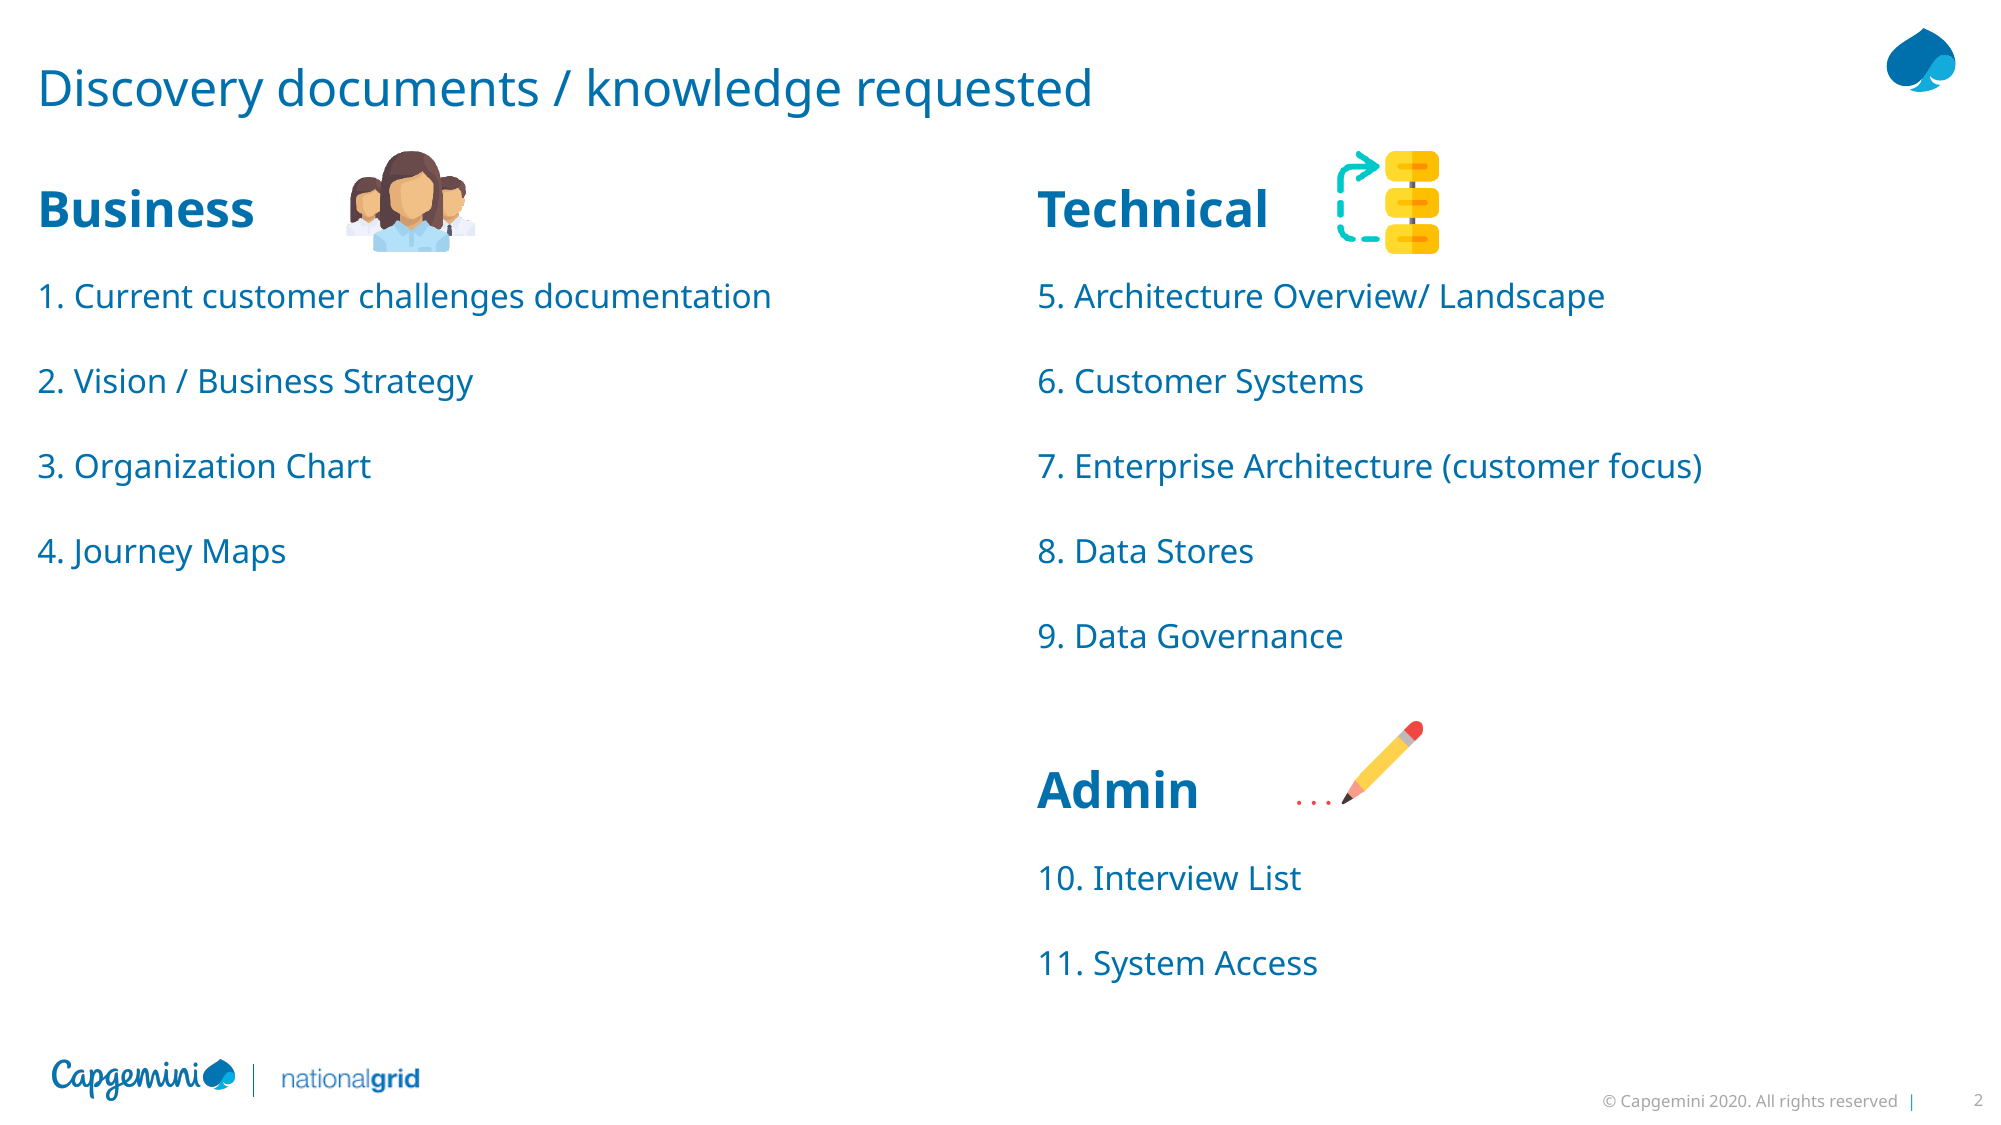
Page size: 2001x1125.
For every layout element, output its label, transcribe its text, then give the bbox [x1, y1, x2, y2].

picture [57, 1059, 235, 1101]
picture [76, 1073, 82, 1083]
picture [259, 1055, 443, 1106]
text_box 10. Interview List 11. System Access [1037, 837, 1683, 1057]
text_box 5. Architecture Overview/ Landscape 6. Customer Systems 7. Enterprise Architecture (customer focus) 8. Data Stores 9. Data Governance [1037, 255, 1900, 669]
text_box Technical [1037, 150, 1338, 273]
list 1. Current customer challenges documentation 2. Vision / Business Strategy 3. Organization Chart 4. Journey Maps [37, 255, 855, 700]
picture [52, 1059, 60, 1068]
picture [223, 1059, 235, 1070]
picture [346, 136, 476, 254]
picture [1337, 151, 1439, 254]
picture [94, 1073, 99, 1083]
title Discovery documents / knowledge requested [37, 0, 1863, 182]
text_box Admin [1037, 731, 1338, 853]
picture [1297, 699, 1424, 826]
text_box Business [37, 150, 338, 273]
picture [52, 1080, 111, 1101]
